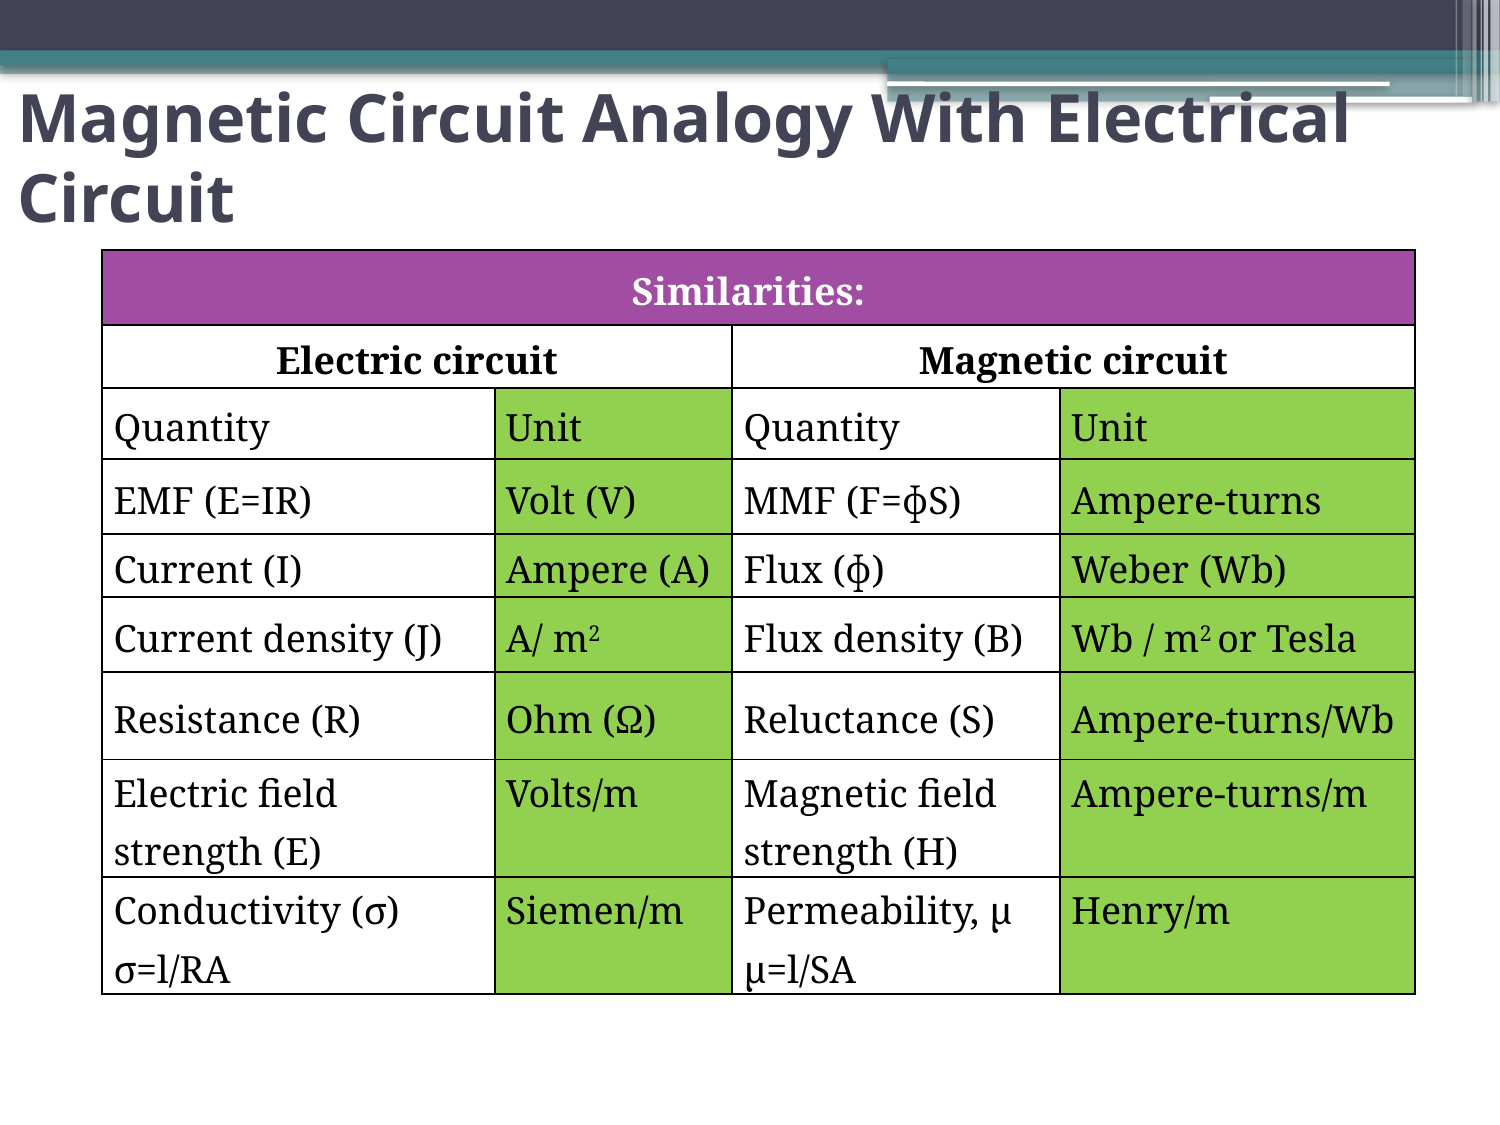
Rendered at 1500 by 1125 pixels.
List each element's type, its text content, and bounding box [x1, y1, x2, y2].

table_header Similarities: [103, 251, 1414, 324]
table_cell Flux (ɸ) [733, 535, 1059, 596]
table_cell Flux density (B) [733, 598, 1059, 671]
table_cell Henry/m [1061, 878, 1414, 993]
table_cell Quantity [103, 389, 494, 458]
title Magnetic Circuit Analogy With Electrical Circuit [2, 62, 1415, 250]
table_cell Unit [1061, 389, 1414, 458]
table_cell Current density (J) [103, 598, 494, 671]
table_cell Ohm (Ω) [496, 673, 731, 759]
table_cell Conductivity (σ) σ=l/RA [103, 878, 494, 993]
table_cell Permeability, µ µ=l/SA [733, 878, 1059, 993]
table_cell Volt (V) [496, 460, 731, 533]
table_cell Siemen/m [496, 878, 731, 993]
table_cell Reluctance (S) [733, 673, 1059, 759]
table_cell Wb / m2 or Tesla [1061, 598, 1414, 671]
table_cell Unit [496, 389, 731, 458]
table_cell Quantity [733, 389, 1059, 458]
table_cell Electric circuit [103, 326, 731, 387]
table_cell Magnetic circuit [733, 326, 1414, 387]
table_cell Resistance (R) [103, 673, 494, 759]
table_cell Ampere-turns/Wb [1061, 673, 1414, 759]
table_cell EMF (E=IR) [103, 460, 494, 533]
table_cell Magnetic field strength (H) [733, 760, 1059, 876]
table_cell A/ m2 [496, 598, 731, 671]
table_cell Ampere-turns [1061, 460, 1414, 533]
table_cell Current (I) [103, 535, 494, 596]
table_cell Weber (Wb) [1061, 535, 1414, 596]
table_cell Ampere-turns/m [1061, 760, 1414, 876]
table_cell Electric field strength (E) [103, 760, 494, 876]
table_cell MMF (F=ɸS) [733, 460, 1059, 533]
table_cell Ampere (A) [496, 535, 731, 596]
table_cell Volts/m [496, 760, 731, 876]
